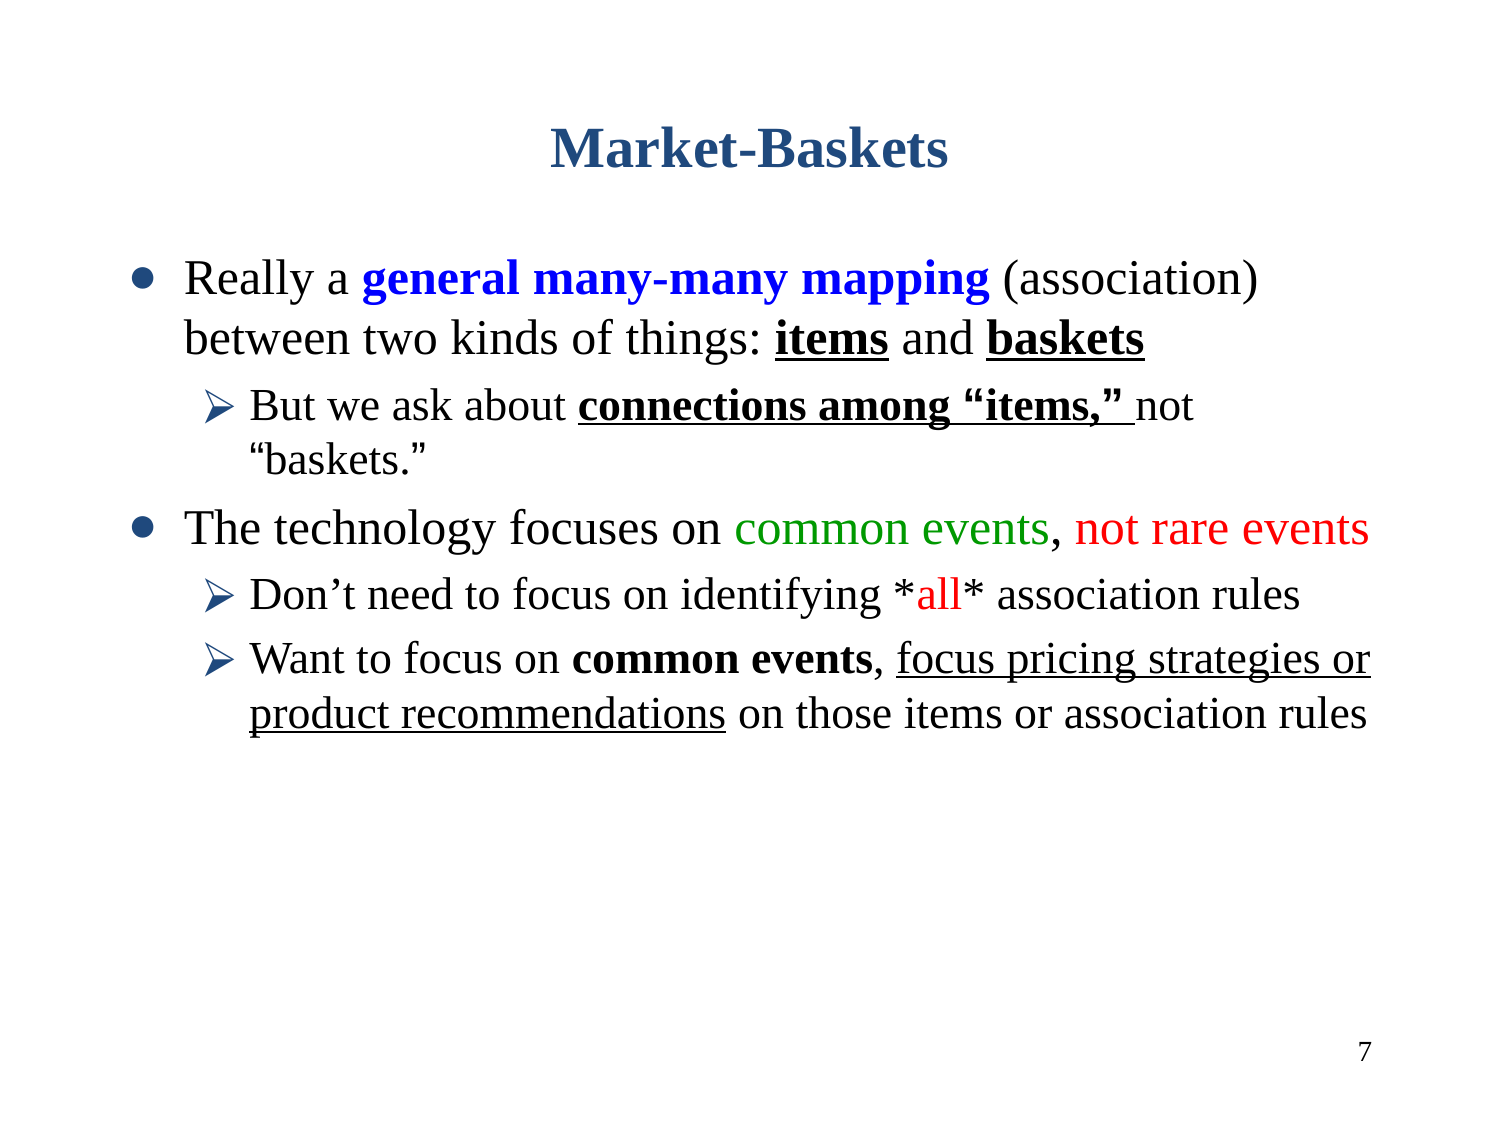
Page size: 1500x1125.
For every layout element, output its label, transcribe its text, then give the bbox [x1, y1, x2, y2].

list Really a general many-many mapping (association) between two kinds of things: items and baskets But we ask about connections among “items,” not “baskets.” The technology focuses on common events, not rare events Don’t need to focus on identifying *all* association rules Want to focus on common events, focus pricing strategies or product recommendations on those items or association rules [112, 237, 1388, 1000]
title Market-Baskets [112, 50, 1388, 237]
slide_number ‹#› [1074, 1025, 1388, 1100]
